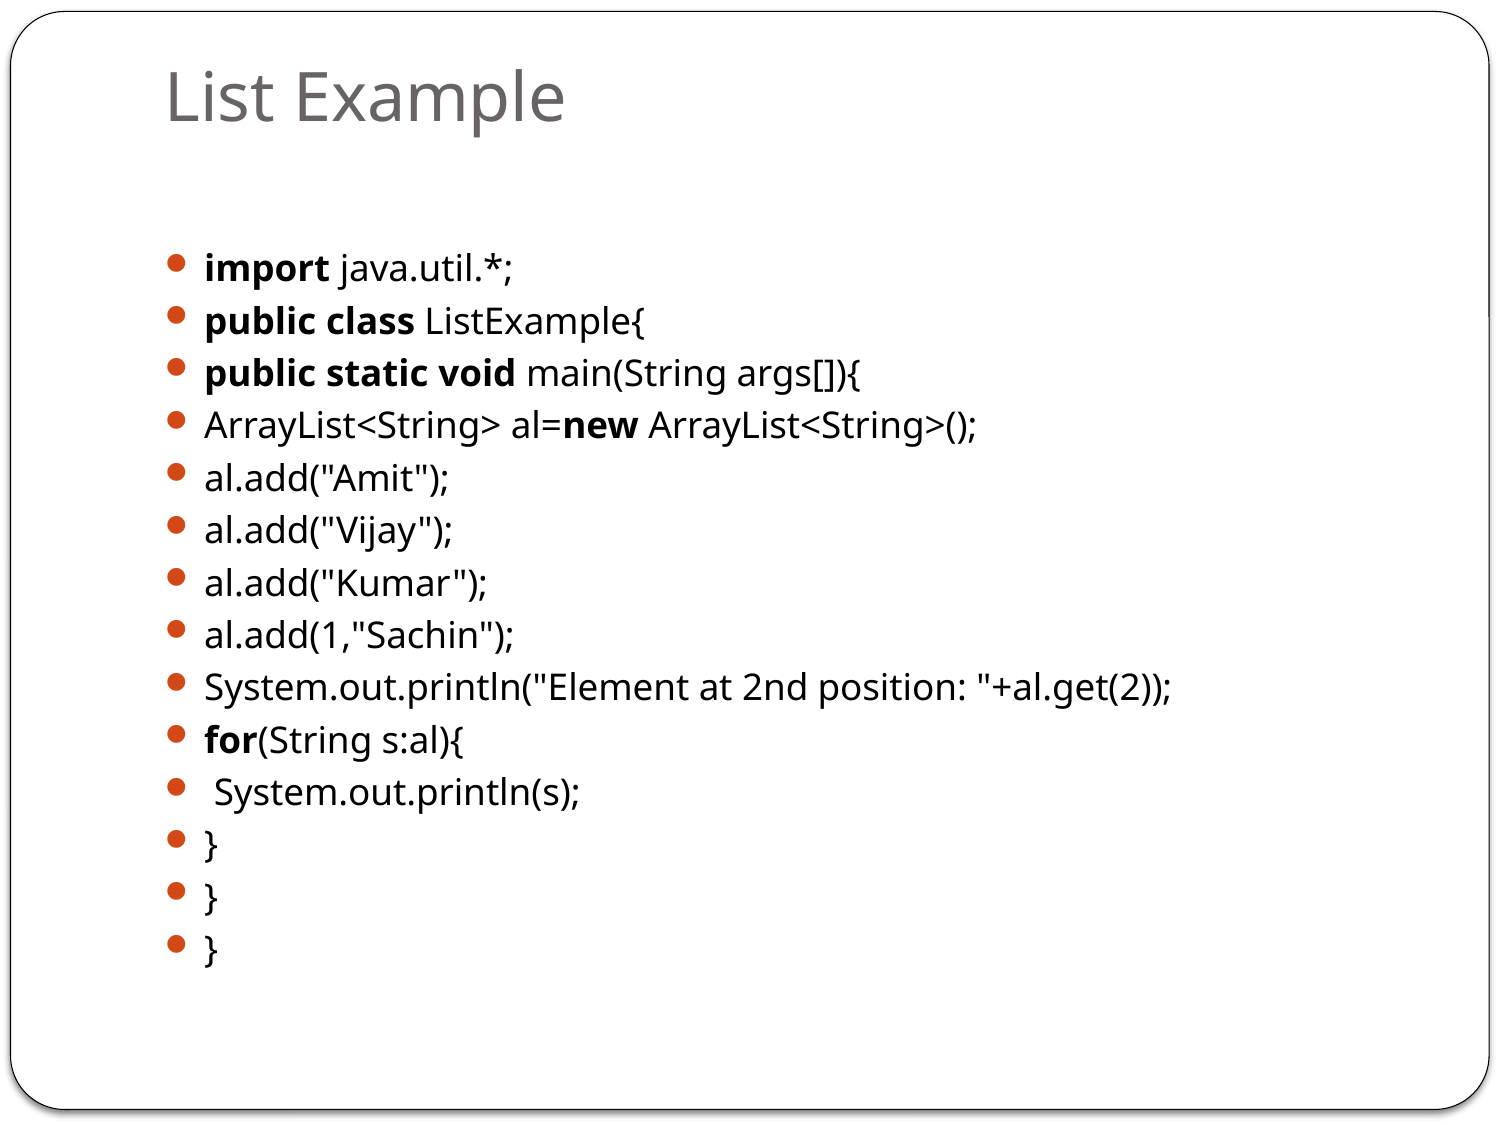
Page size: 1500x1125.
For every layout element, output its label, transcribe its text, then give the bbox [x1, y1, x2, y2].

list import java.util.*; public class ListExample{ public static void main(String args[]){ ArrayList<String> al=new ArrayList<String>(); al.add("Amit"); al.add("Vijay"); al.add("Kumar"); al.add(1,"Sachin"); System.out.println("Element at 2nd position: "+al.get(2)); for(String s:al){ System.out.println(s); } } } [150, 237, 1425, 988]
title List Example [150, 45, 1425, 233]
